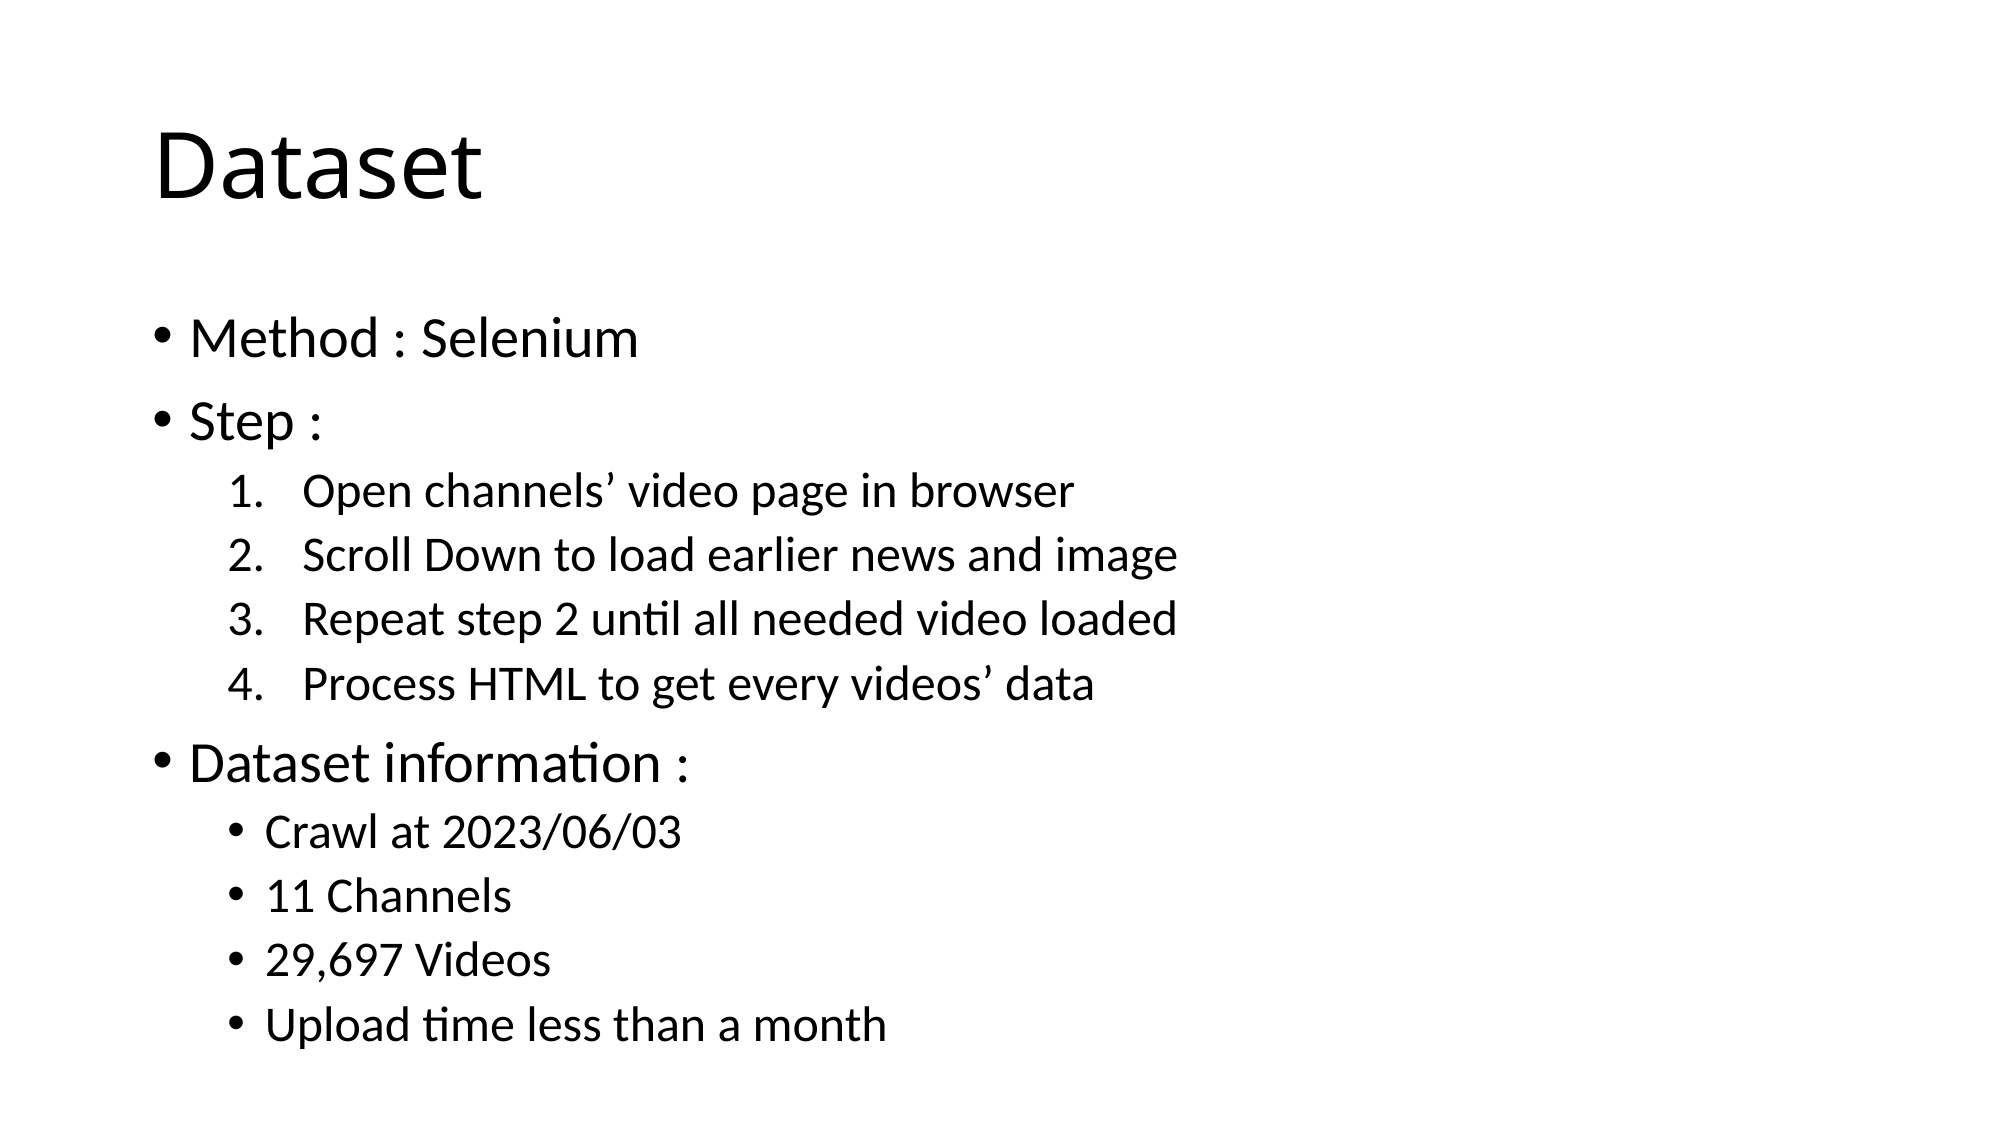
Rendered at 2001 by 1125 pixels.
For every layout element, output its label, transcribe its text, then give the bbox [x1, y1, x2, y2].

title Dataset [137, 59, 1863, 278]
list Method : Selenium Step : Open channels’ video page in browser Scroll Down to load earlier news and image Repeat step 2 until all needed video loaded Process HTML to get every videos’ data Dataset information : Crawl at 2023/06/03 11 Channels 29,697 Videos Upload time less than a month [137, 299, 1863, 1080]
